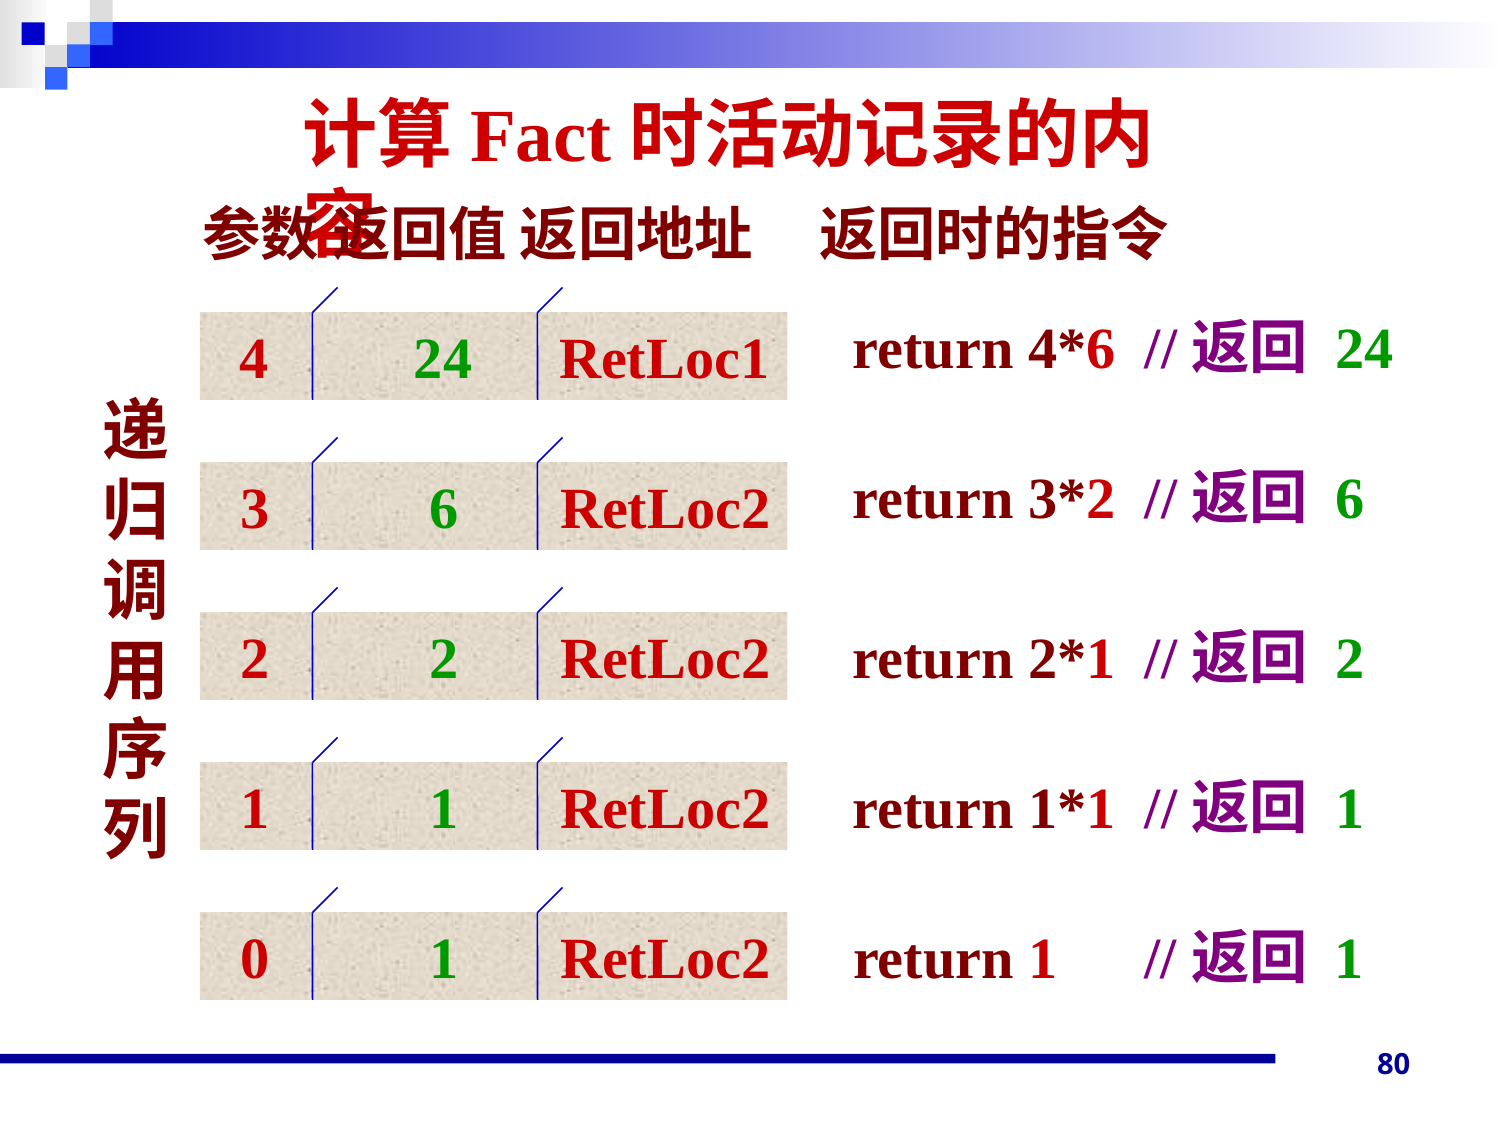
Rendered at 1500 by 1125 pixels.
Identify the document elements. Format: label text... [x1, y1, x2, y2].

text_box 0 1 RetLoc2 [226, 912, 537, 998]
text_box [199, 762, 312, 850]
text_box 1 1 RetLoc2 [538, 762, 800, 848]
text_box 3 6 RetLoc2 [538, 462, 788, 548]
text_box return 2*1 //返回 2 [838, 612, 1394, 698]
text_box [199, 912, 312, 1000]
text_box 4 24 RetLoc1 [225, 312, 537, 398]
text_box 参数 返回值 返回地址 返回时的指令 [187, 189, 1388, 275]
slide_number 80 [1074, 1017, 1425, 1093]
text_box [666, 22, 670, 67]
text_box return 1 //返回 1 [838, 912, 1394, 998]
text_box return 3*2 //返回 6 [838, 452, 1394, 538]
text_box return 1*1 //返回 1 [838, 762, 1394, 848]
text_box 3 6 RetLoc2 [226, 462, 537, 548]
text_box 2 2 RetLoc2 [226, 612, 537, 698]
text_box 4 24 RetLoc1 [538, 312, 788, 398]
text_box 计算Fact时活动记录的内容 [287, 79, 1238, 189]
text_box [199, 462, 312, 550]
text_box [778, 22, 783, 67]
text_box 0 1 RetLoc2 [538, 912, 788, 998]
text_box return 4*6 //返回 24 [838, 302, 1438, 388]
text_box [199, 612, 312, 700]
text_box [199, 312, 312, 400]
text_box 1 1 RetLoc2 [226, 762, 537, 848]
text_box 递归调用序列 [87, 380, 178, 875]
text_box Fib(4) [694, 22, 698, 67]
text_box 2 2 RetLoc2 [538, 612, 788, 698]
